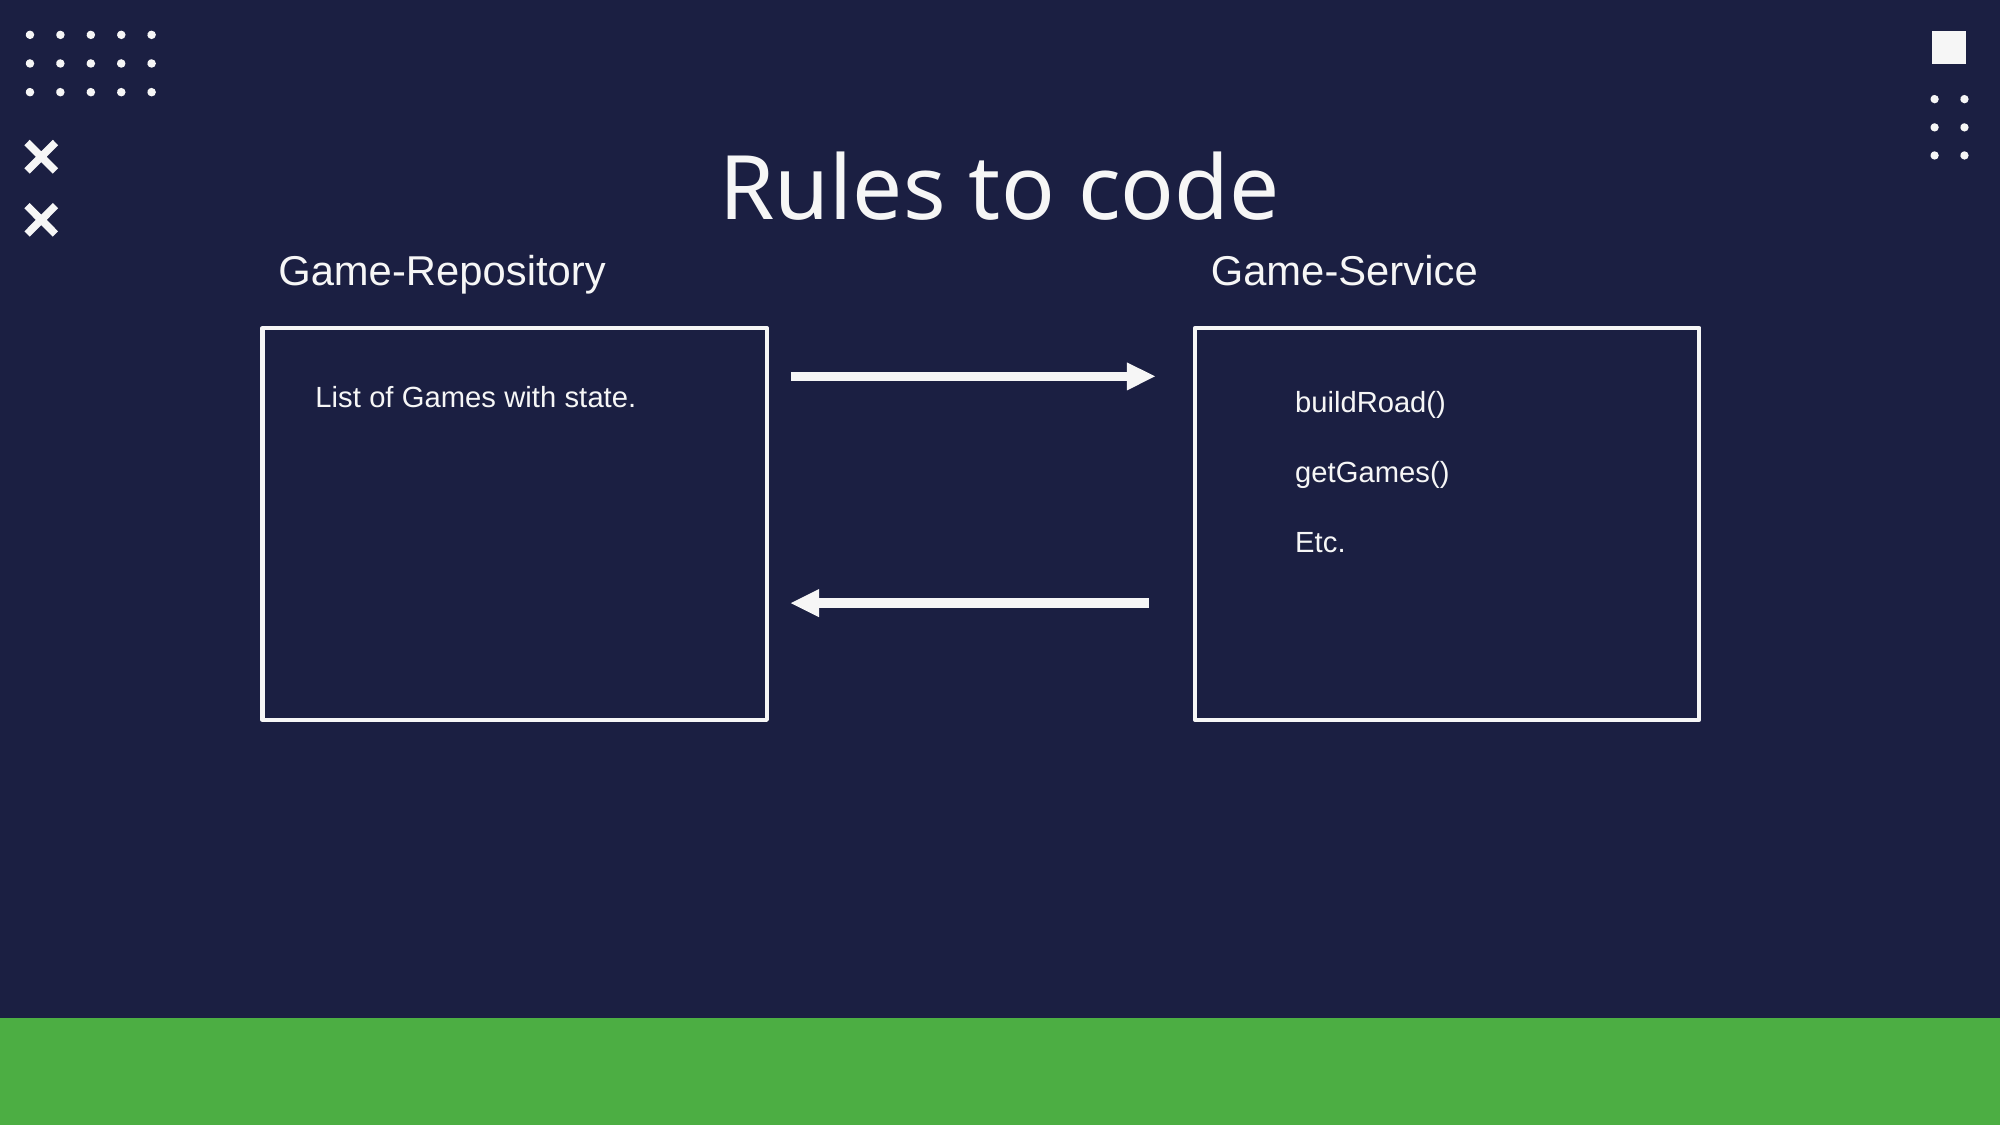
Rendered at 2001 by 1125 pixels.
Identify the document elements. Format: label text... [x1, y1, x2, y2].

text_box buildRoad() getGames() Etc. [1280, 376, 1577, 566]
text_box Game-Repository [263, 235, 622, 301]
text_box Game-Service [1195, 235, 1493, 301]
text_box [1193, 326, 1701, 722]
text_box [260, 326, 769, 722]
text_box List of Games with state. [300, 370, 693, 421]
title Rules to code [156, 110, 1844, 236]
